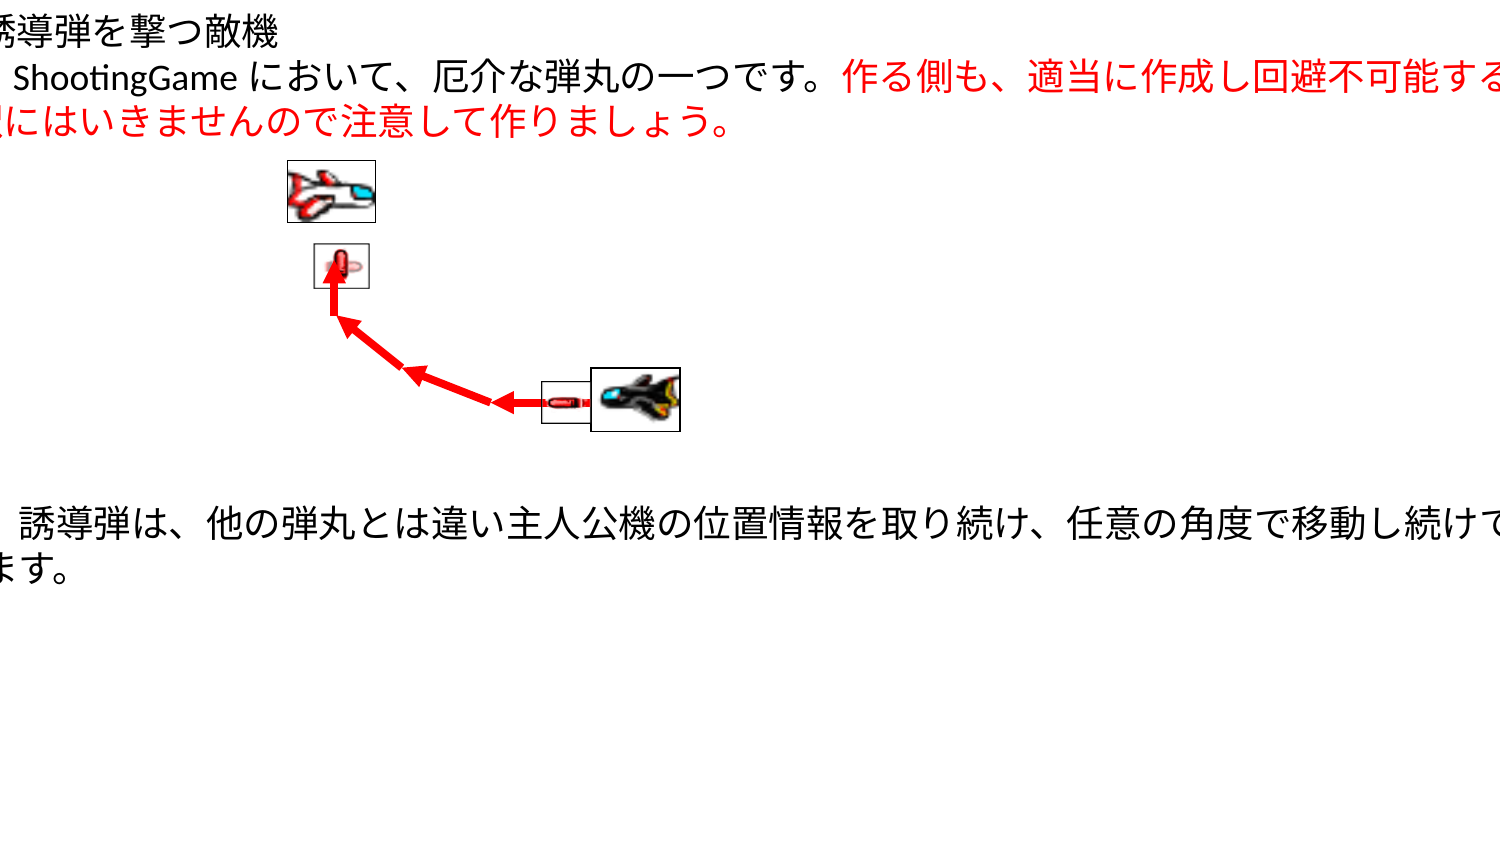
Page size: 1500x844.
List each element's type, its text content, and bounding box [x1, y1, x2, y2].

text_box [401, 367, 491, 403]
picture [540, 368, 680, 431]
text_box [335, 315, 402, 368]
text_box ・誘導弾を撃つ敵機 ShootingGameにおいて、厄介な弾丸の一つです。作る側も、適当に作成し回避不可能する 訳にはいきませんので注意して作りましょう。 [0, 0, 1500, 151]
text_box 誘導弾は、他の弾丸とは違い主人公機の位置情報を取り続け、任意の角度で移動し続けて ます。 [0, 492, 1500, 598]
picture [287, 160, 376, 223]
picture [314, 237, 369, 294]
